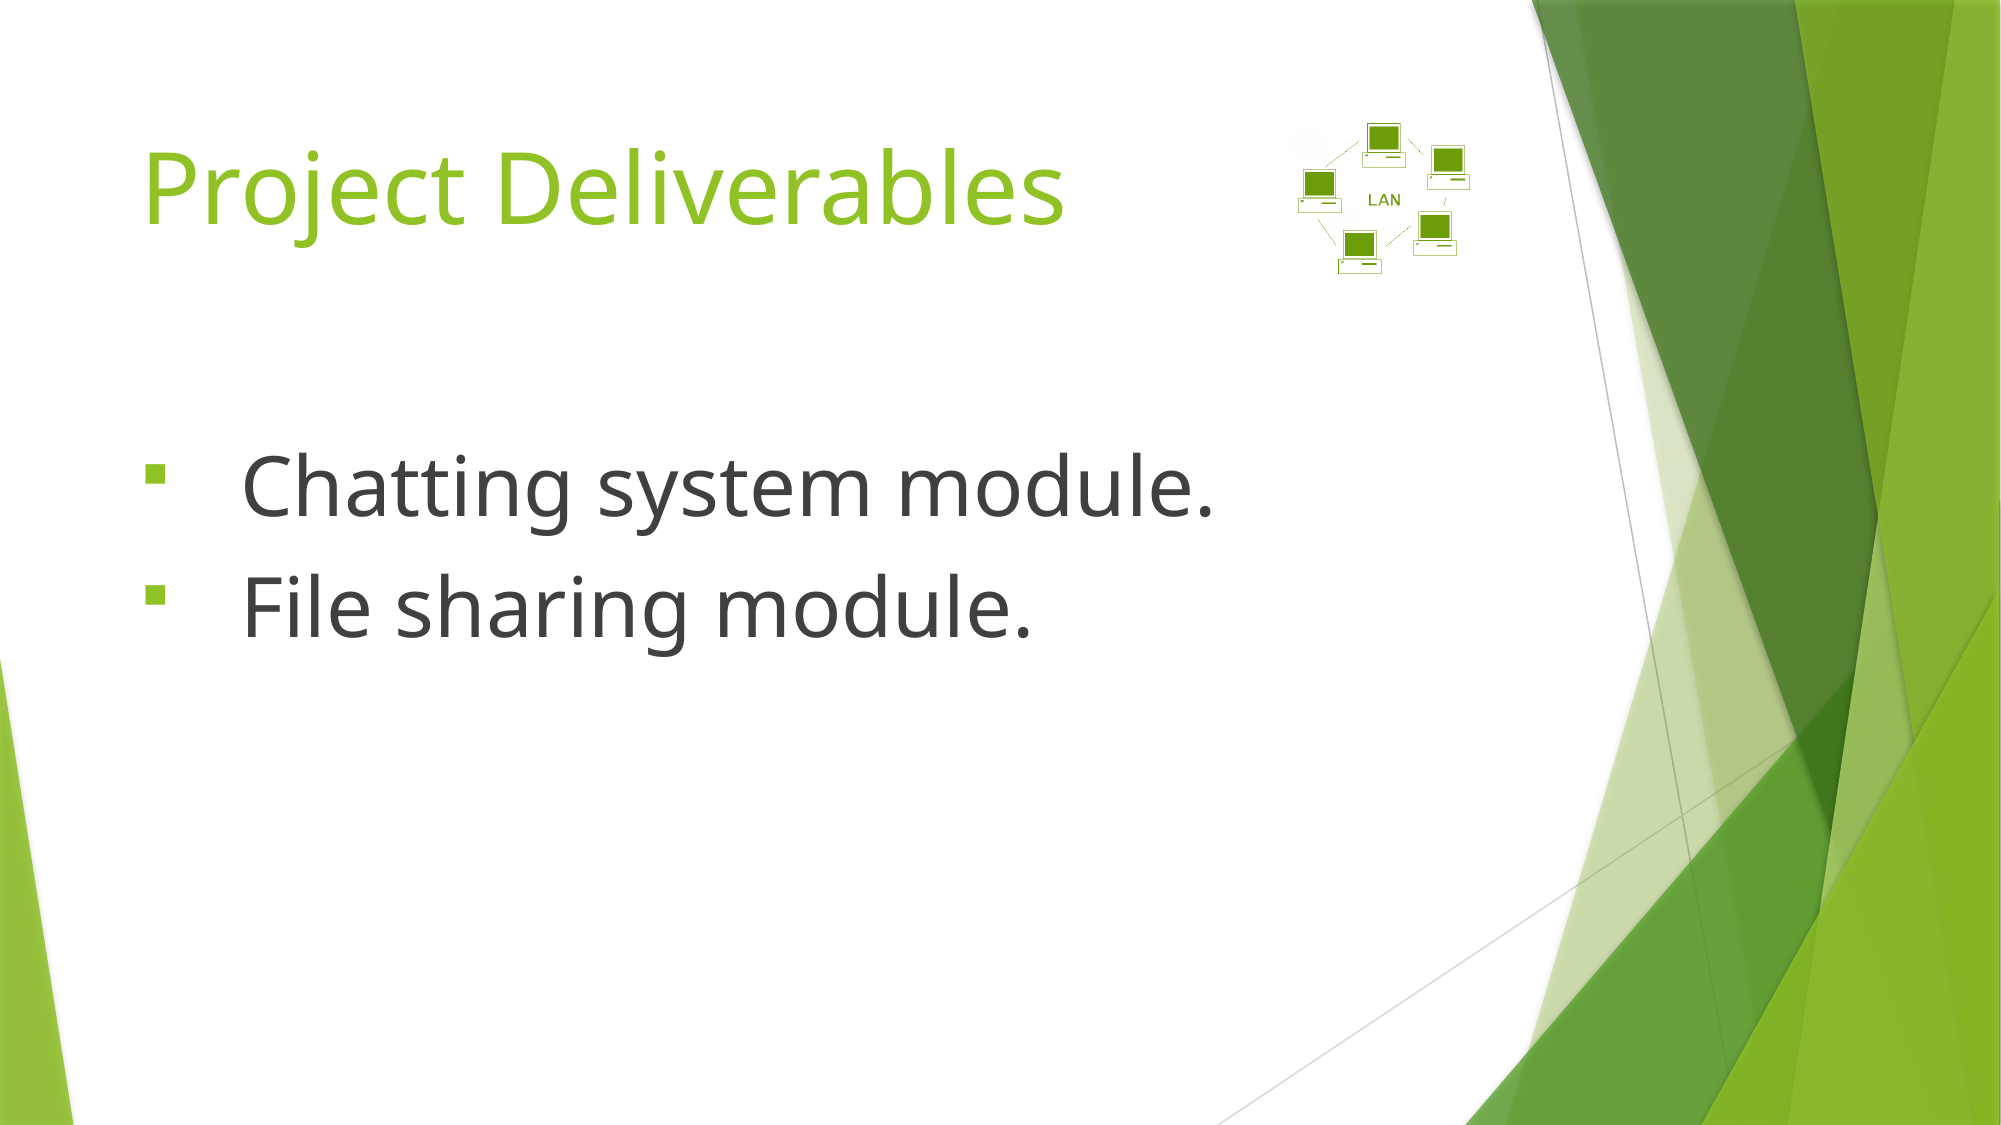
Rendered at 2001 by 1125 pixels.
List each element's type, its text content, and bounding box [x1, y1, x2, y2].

title Project Deliverables [125, 117, 1286, 280]
picture [1286, 116, 1479, 284]
list Chatting system module. File sharing module. [125, 425, 1463, 1027]
